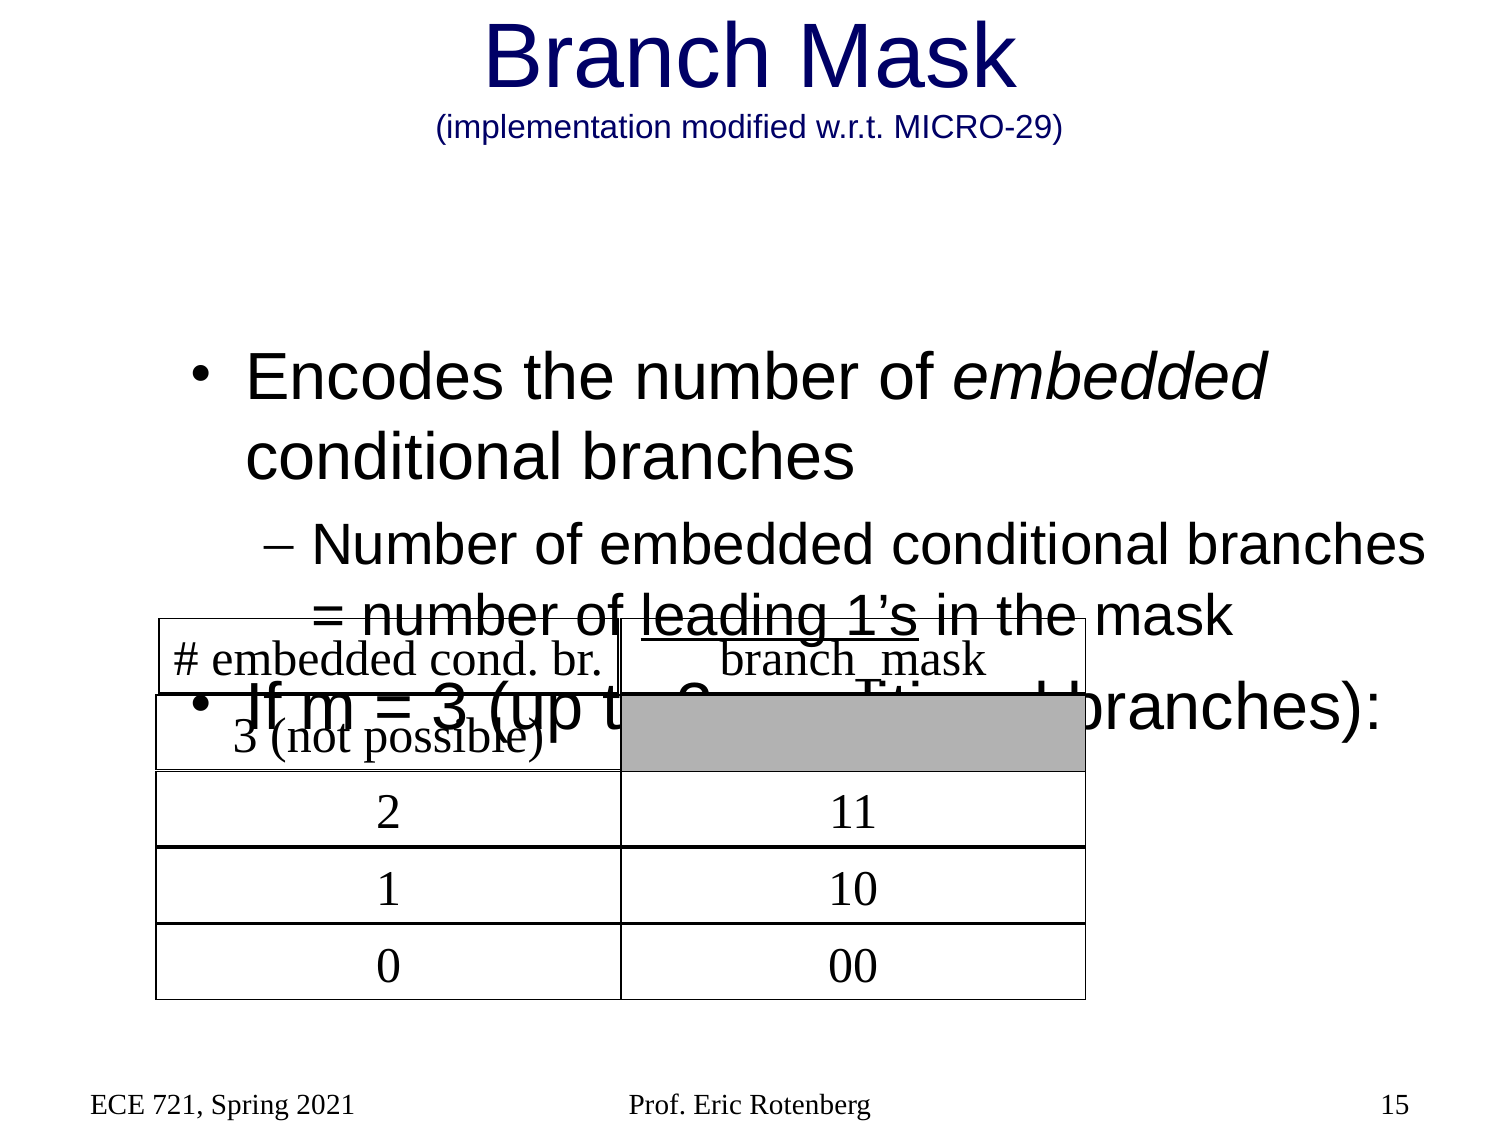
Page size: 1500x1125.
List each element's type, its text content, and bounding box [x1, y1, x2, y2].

slide_number ECE 721, Spring 2021 [75, 1072, 425, 1125]
title Branch Mask (implementation modified w.r.t. MICRO-29) [0, 26, 1500, 153]
footer Prof. Eric Rotenberg [512, 1072, 988, 1125]
text_box 11 [620, 772, 1086, 847]
text_box branch_mask [620, 618, 1086, 694]
text_box [620, 695, 1086, 772]
text_box 2 [156, 771, 620, 847]
text_box 3 (not possible) [156, 695, 620, 770]
text_box 1 [156, 848, 620, 923]
list Encodes the number of embedded conditional branches Number of embedded conditional branches = number of leading 1’s in the mask If m = 3 (up to 3 conditional branches): [174, 324, 1462, 1031]
slide_number 15 [1074, 1072, 1425, 1125]
text_box 0 [156, 924, 620, 1000]
text_box # embedded cond. br. [158, 618, 619, 694]
text_box 10 [620, 848, 1086, 923]
text_box 00 [620, 924, 1086, 1000]
